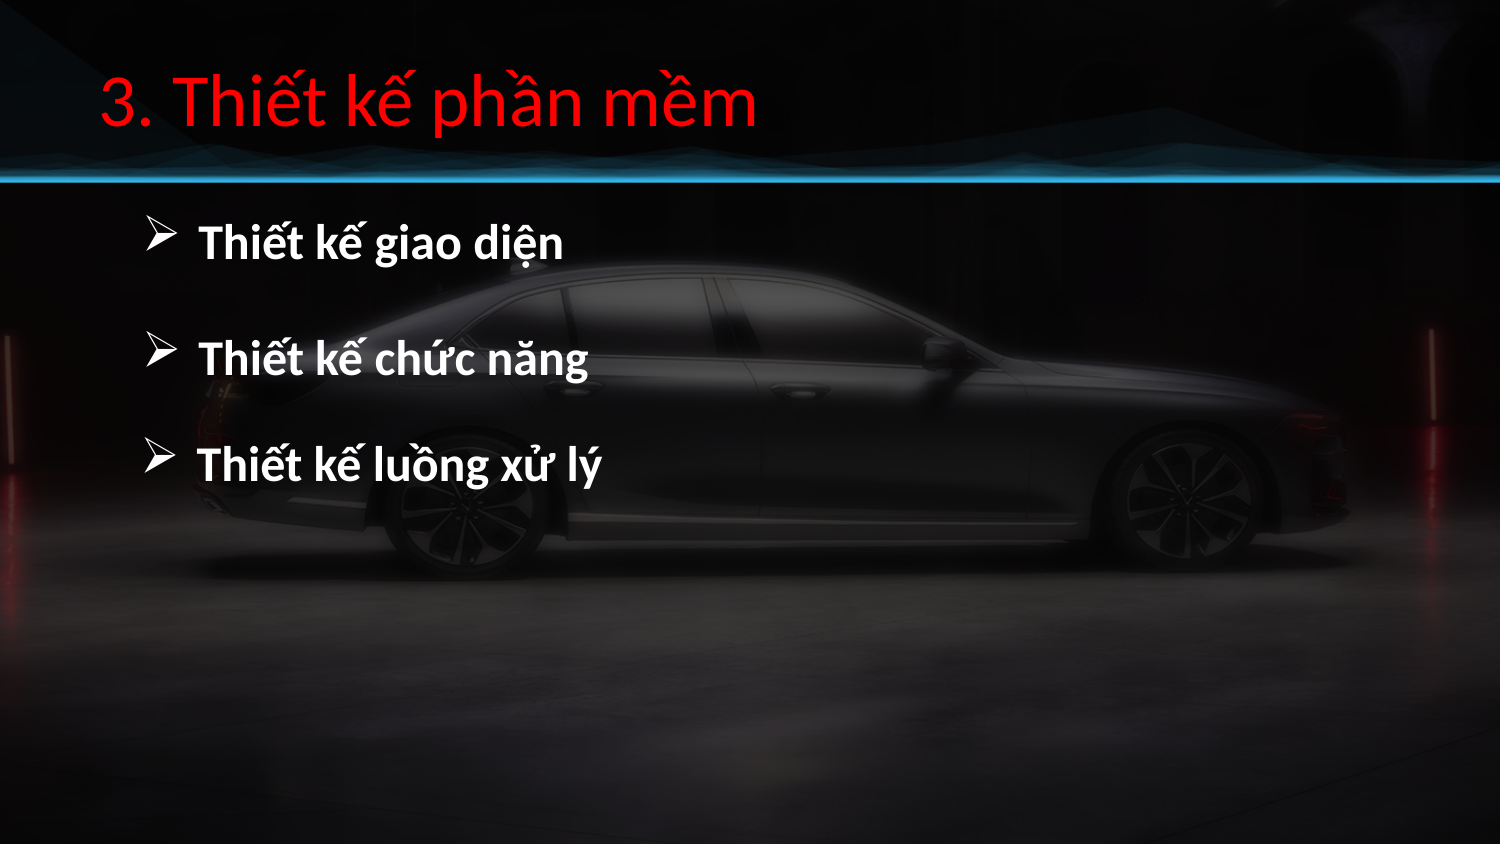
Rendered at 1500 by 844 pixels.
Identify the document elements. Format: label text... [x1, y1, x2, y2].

text_box Thiết kế chức năng [124, 318, 1374, 393]
text_box 3. Thiết kế phần mềm [83, 33, 1412, 159]
picture [0, 0, 1500, 844]
text_box Thiết kế luồng xử lý [122, 423, 1373, 499]
text_box Thiết kế giao diện [124, 201, 1374, 277]
